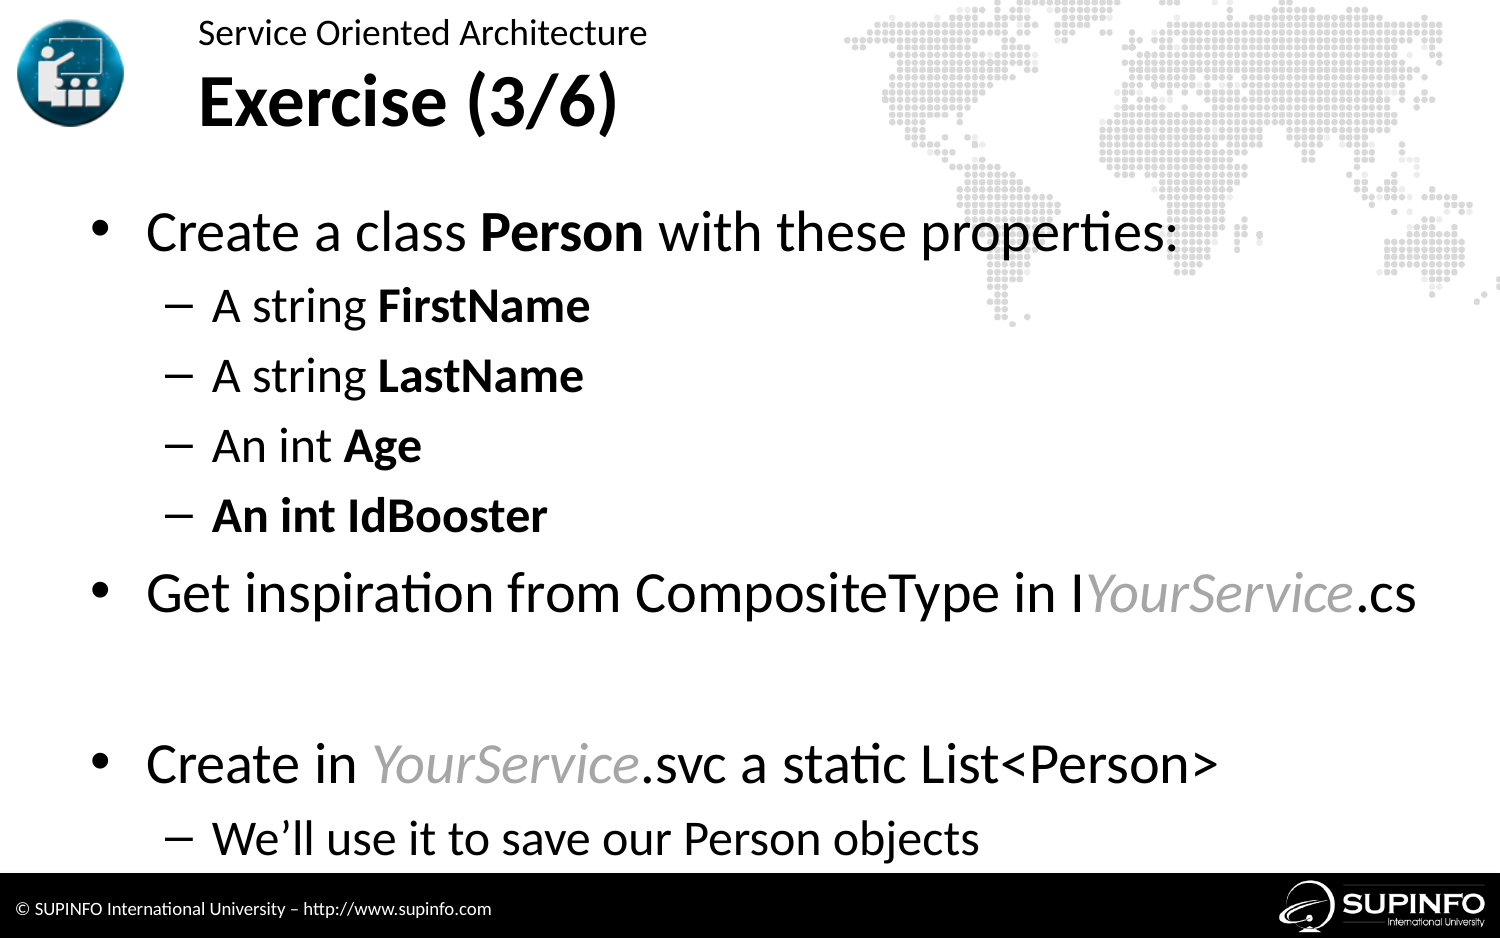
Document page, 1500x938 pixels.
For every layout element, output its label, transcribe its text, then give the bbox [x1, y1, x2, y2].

picture [39, 46, 101, 107]
picture [844, 0, 1500, 327]
picture [49, 37, 102, 75]
list Create a class Person with these properties: A string FirstName A string LastName An int Age An int IdBooster Get inspiration from CompositeType in IYourService.cs Create in YourService.svc a static List<Person> We’ll use it to save our Person objects [75, 185, 1459, 880]
picture [1269, 870, 1494, 938]
title Exercise (3/6) [183, 56, 1459, 138]
picture [17, 19, 125, 127]
list Service Oriented Architecture [183, 0, 1459, 56]
text_box [419, 28, 450, 90]
